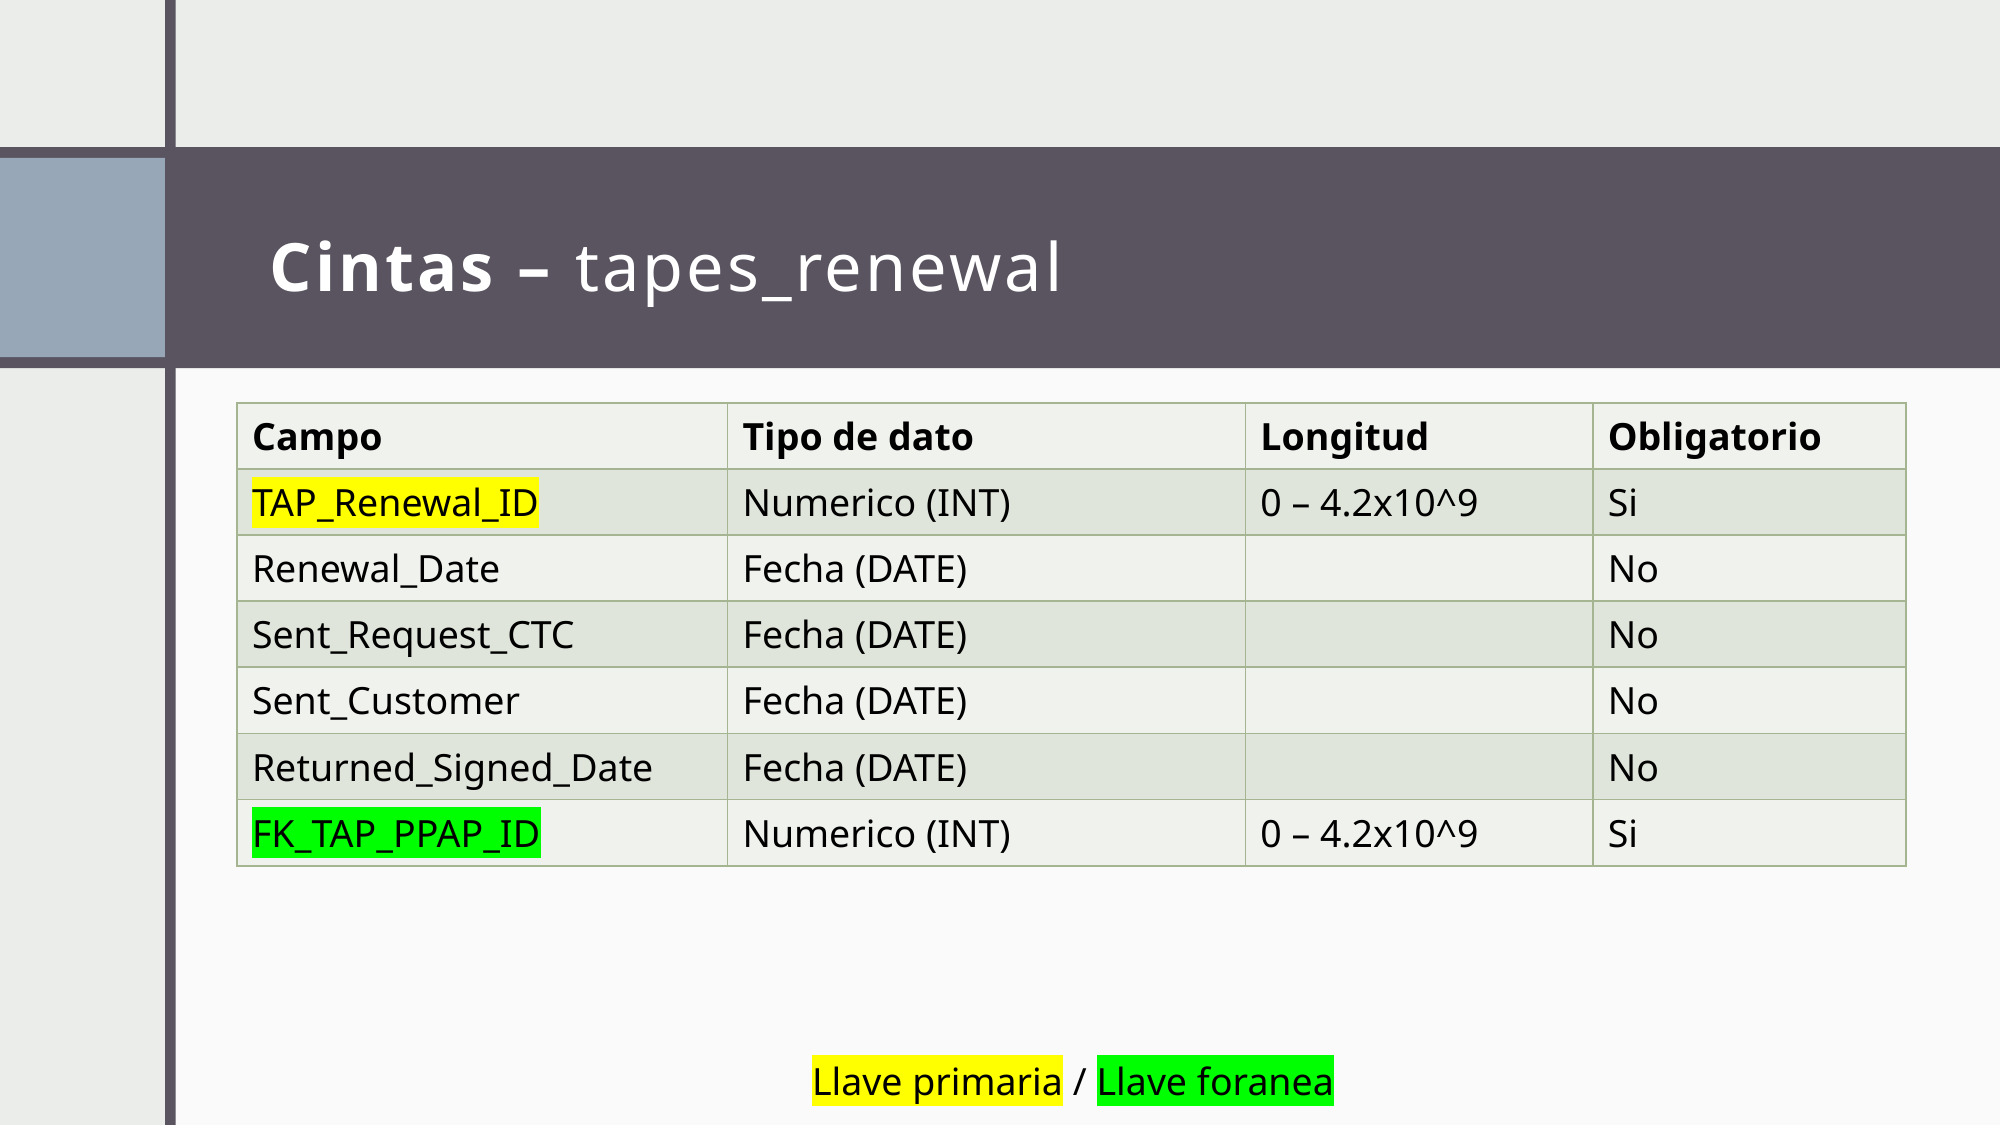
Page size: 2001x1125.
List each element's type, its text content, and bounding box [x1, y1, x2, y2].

table_header Obligatorio [1594, 404, 1905, 468]
table_cell No [1594, 734, 1905, 799]
table_cell No [1594, 668, 1905, 733]
table_header Campo [238, 404, 727, 468]
table_header Tipo de dato [728, 404, 1245, 468]
table_cell Sent_Request_CTC [238, 602, 727, 666]
table_cell [1246, 602, 1592, 666]
table_header Longitud [1246, 404, 1592, 468]
table_cell Fecha (DATE) [728, 668, 1245, 733]
table_cell [1246, 536, 1592, 600]
title Cintas – tapes_renewal [251, 157, 1895, 358]
table_cell [1246, 734, 1592, 799]
table_cell Fecha (DATE) [728, 536, 1245, 600]
table_cell 0 – 4.2x10^9 [1246, 800, 1592, 865]
table_cell Numerico (INT) [728, 800, 1245, 865]
table_cell Fecha (DATE) [728, 602, 1245, 666]
table_cell No [1594, 536, 1905, 600]
table_cell Fecha (DATE) [728, 734, 1245, 799]
table_cell No [1594, 602, 1905, 666]
text_box Llave primaria / Llave foranea [549, 1050, 1597, 1110]
table_cell 0 – 4.2x10^9 [1246, 470, 1592, 534]
table_cell Renewal_Date [238, 536, 727, 600]
table_cell Sent_Customer [238, 668, 727, 733]
table_cell Si [1594, 470, 1905, 534]
table_cell FK_TAP_PPAP_ID [238, 800, 727, 865]
table_cell Returned_Signed_Date [238, 734, 727, 799]
table_cell [1246, 668, 1592, 733]
table_cell Numerico (INT) [728, 470, 1245, 534]
table_cell Si [1594, 800, 1905, 865]
table_cell TAP_Renewal_ID [238, 470, 727, 534]
